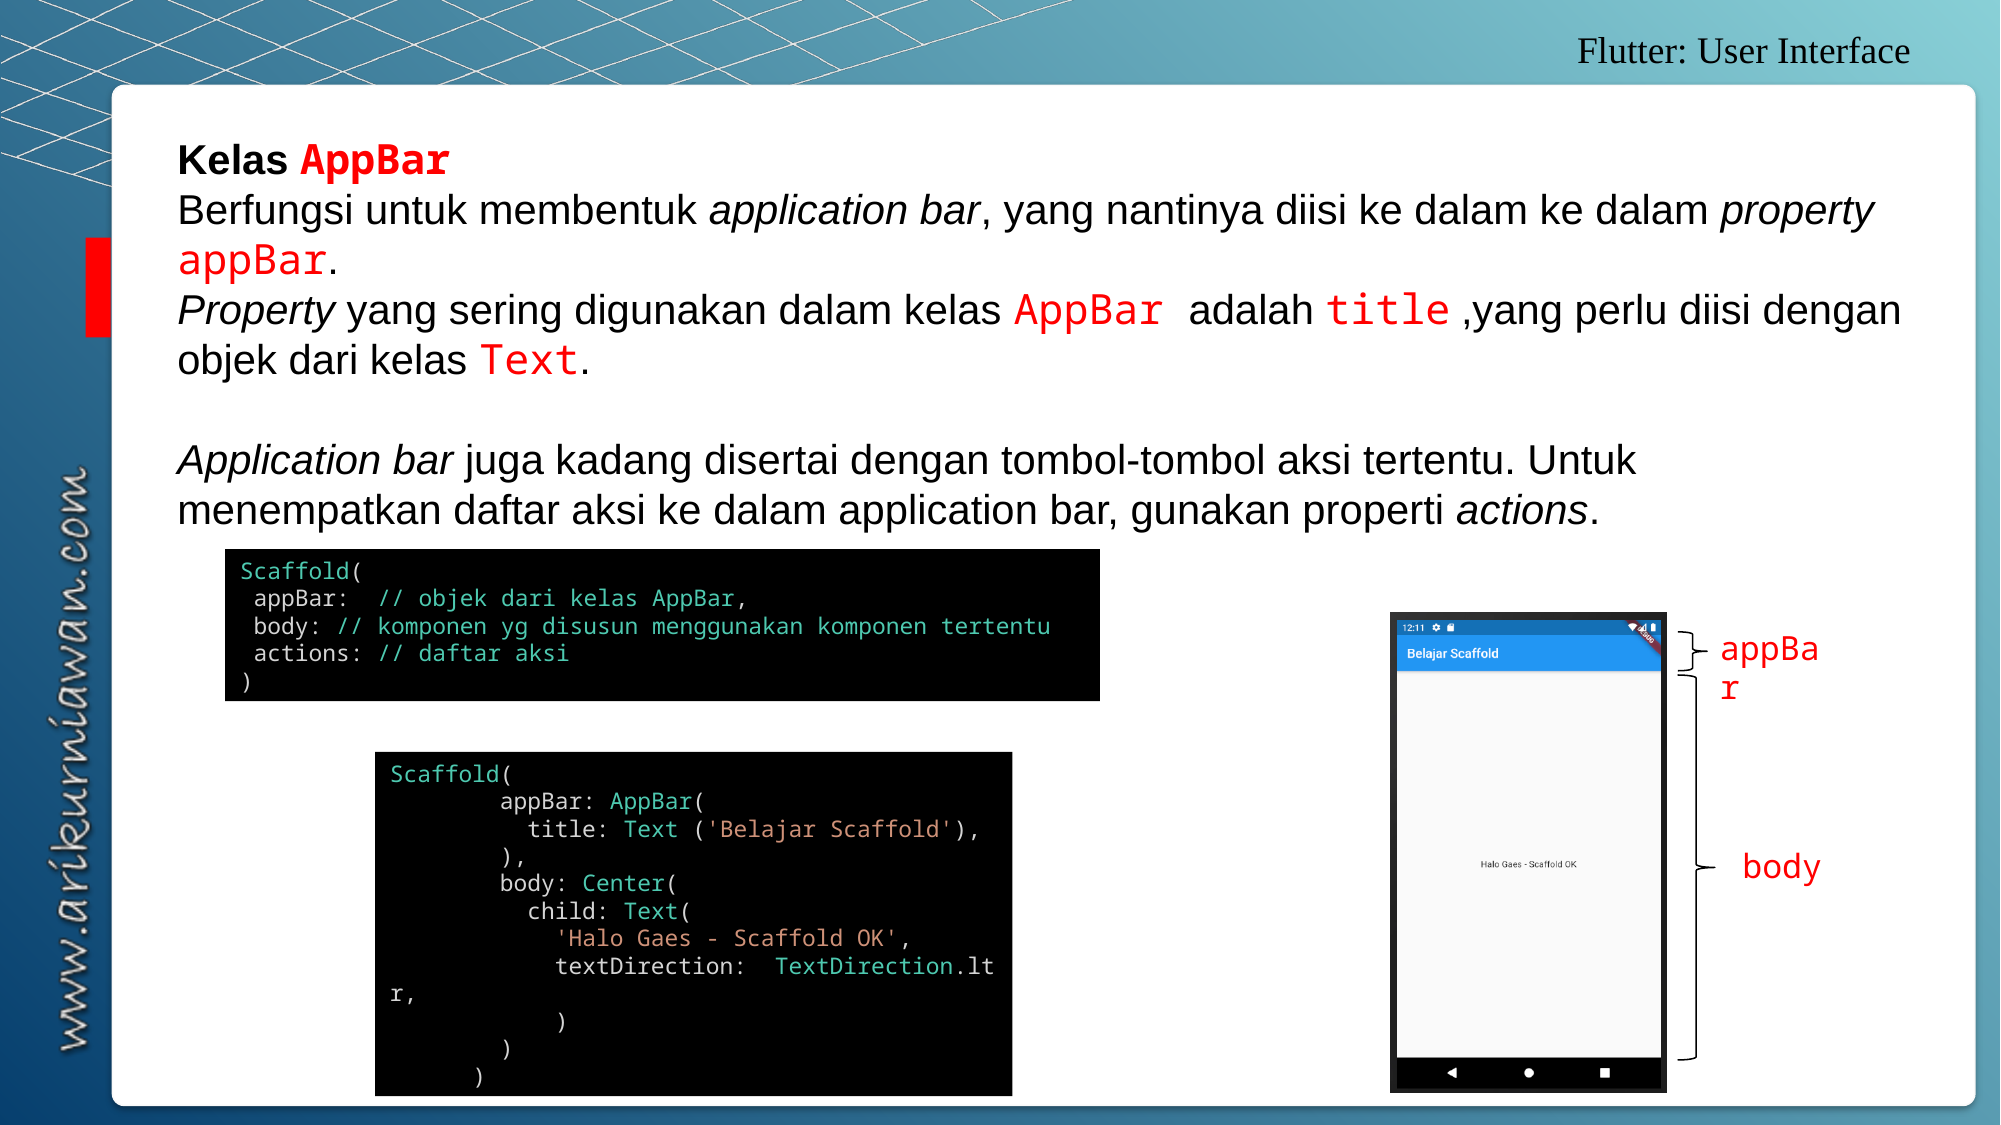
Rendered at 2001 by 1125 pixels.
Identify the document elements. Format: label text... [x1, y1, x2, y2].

picture [43, 437, 100, 1069]
text_box Scaffold( appBar: // objek dari kelas AppBar, body: // komponen yg disusun menggunakan komponen tertentu actions: // daftar aksi ) [225, 549, 1100, 702]
text_box [1677, 631, 1705, 672]
text_box [1677, 674, 1716, 1061]
text_box appBar [1705, 619, 1851, 714]
text_box Kelas AppBar Berfungsi untuk membentuk application bar, yang nantinya diisi ke dalam ke dalam property appBar. Property yang sering digunakan dalam kelas AppBar adalah title ,yang perlu diisi dengan objek dari kelas Text. Application bar juga kadang disertai dengan tombol-tombol aksi tertentu. Untuk menempatkan daftar aksi ke dalam application bar, gunakan properti actions. [162, 125, 1925, 541]
picture [1389, 612, 1667, 1094]
picture [2, 0, 1102, 240]
text_box Scaffold( appBar: AppBar( title: Text ('Belajar Scaffold'), ), body: Center( child: Text( 'Halo Gaes - Scaffold OK', textDirection: TextDirection.ltr, ) ) ) [375, 751, 1013, 1097]
text_box Flutter: User Interface [1562, 18, 2000, 79]
text_box body [1727, 838, 1851, 893]
